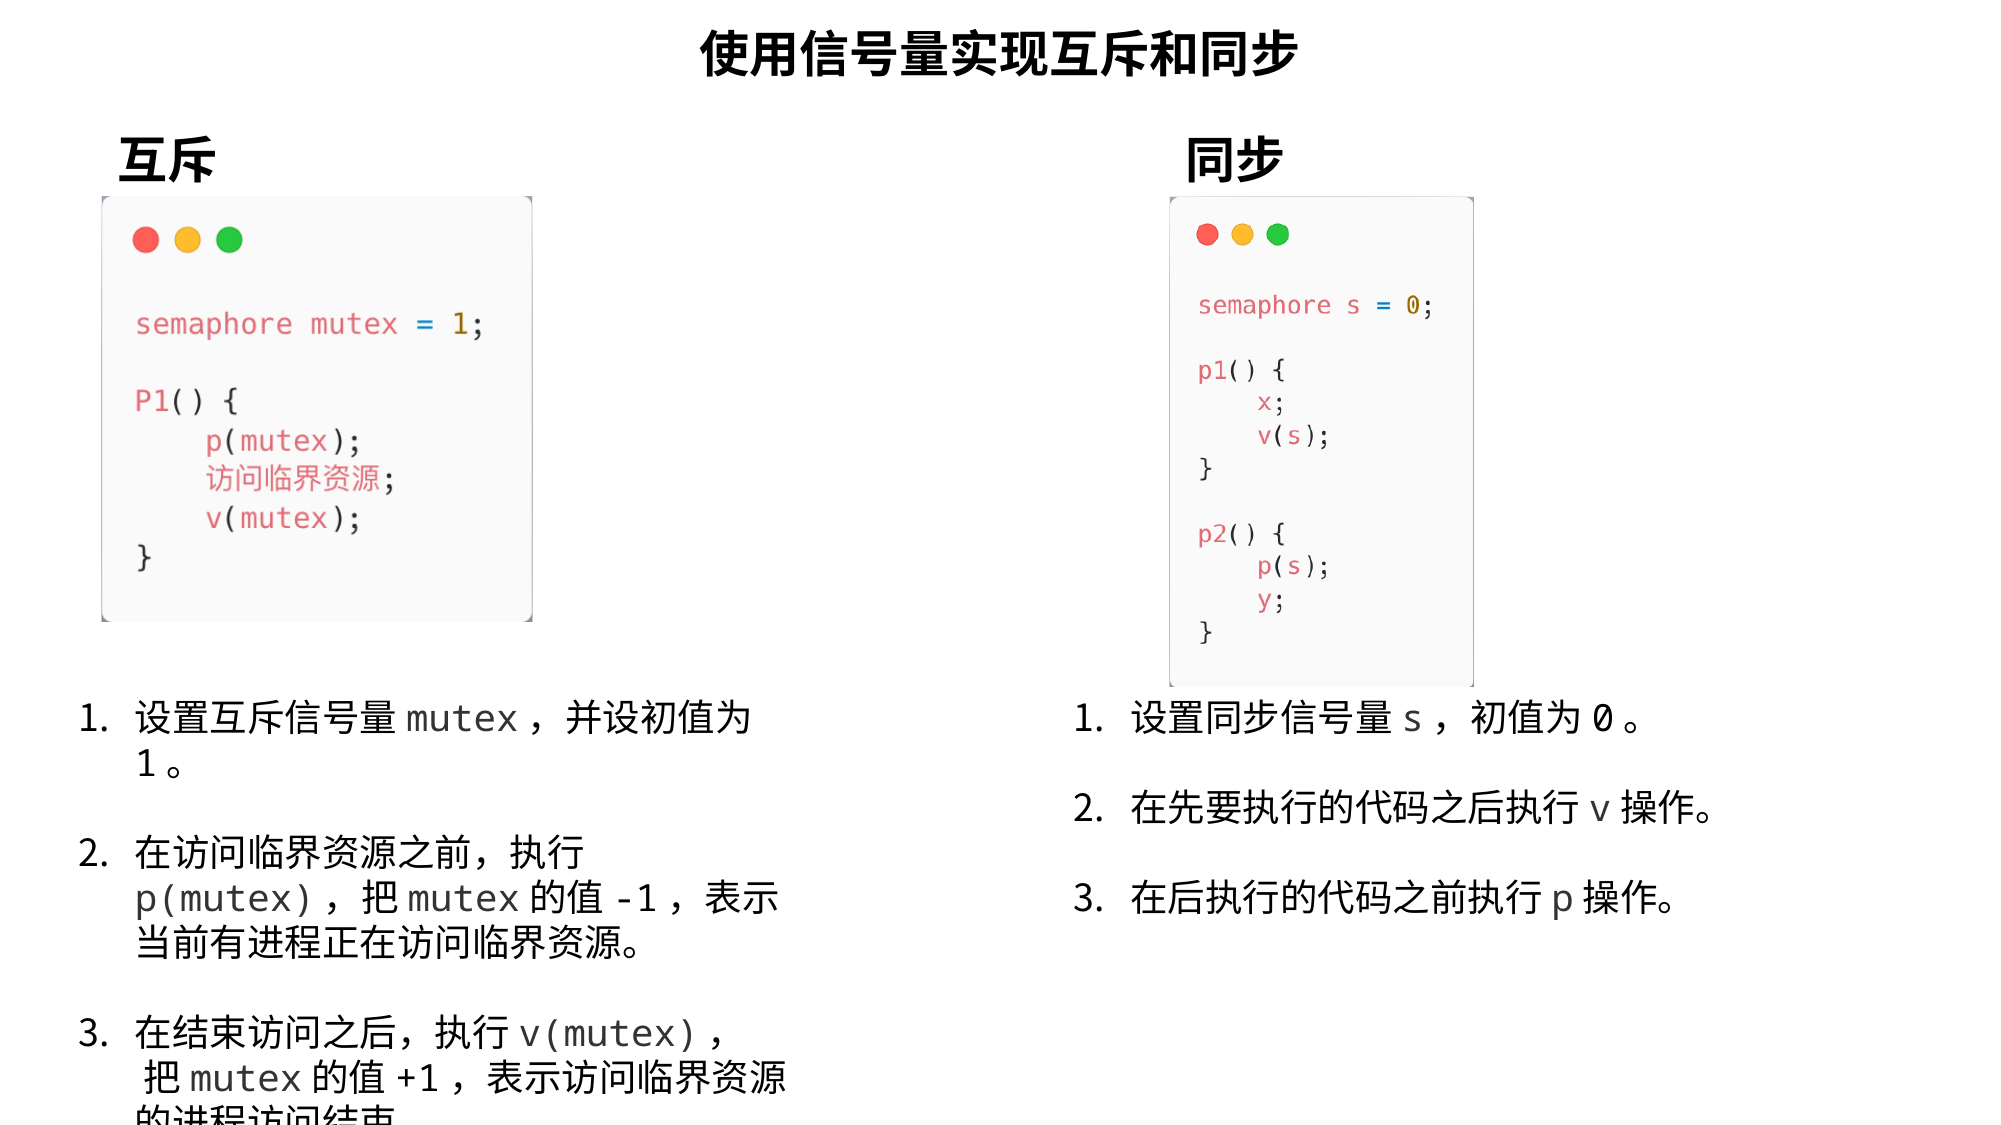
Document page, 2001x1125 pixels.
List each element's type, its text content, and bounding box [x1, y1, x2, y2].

text_box 设置互斥信号量mutex，并设初值为1。 在访问临界资源之前，执行p(mutex)，把mutex的值-1，表示当前有进程正在访问临界资源。 在结束访问之后，执行v(mutex)， 把mutex的值+1，表示访问临界资源的进程访问结束。 [63, 686, 813, 1125]
text_box 使用信号量实现互斥和同步 [685, 15, 1315, 91]
picture [1169, 196, 1474, 687]
text_box 同步 [1170, 121, 1301, 196]
picture [101, 196, 533, 622]
text_box 互斥 [102, 121, 232, 196]
text_box 设置同步信号量s，初值为0。 在先要执行的代码之后执行v操作。 在后执行的代码之前执行p操作。 [1058, 686, 1808, 927]
